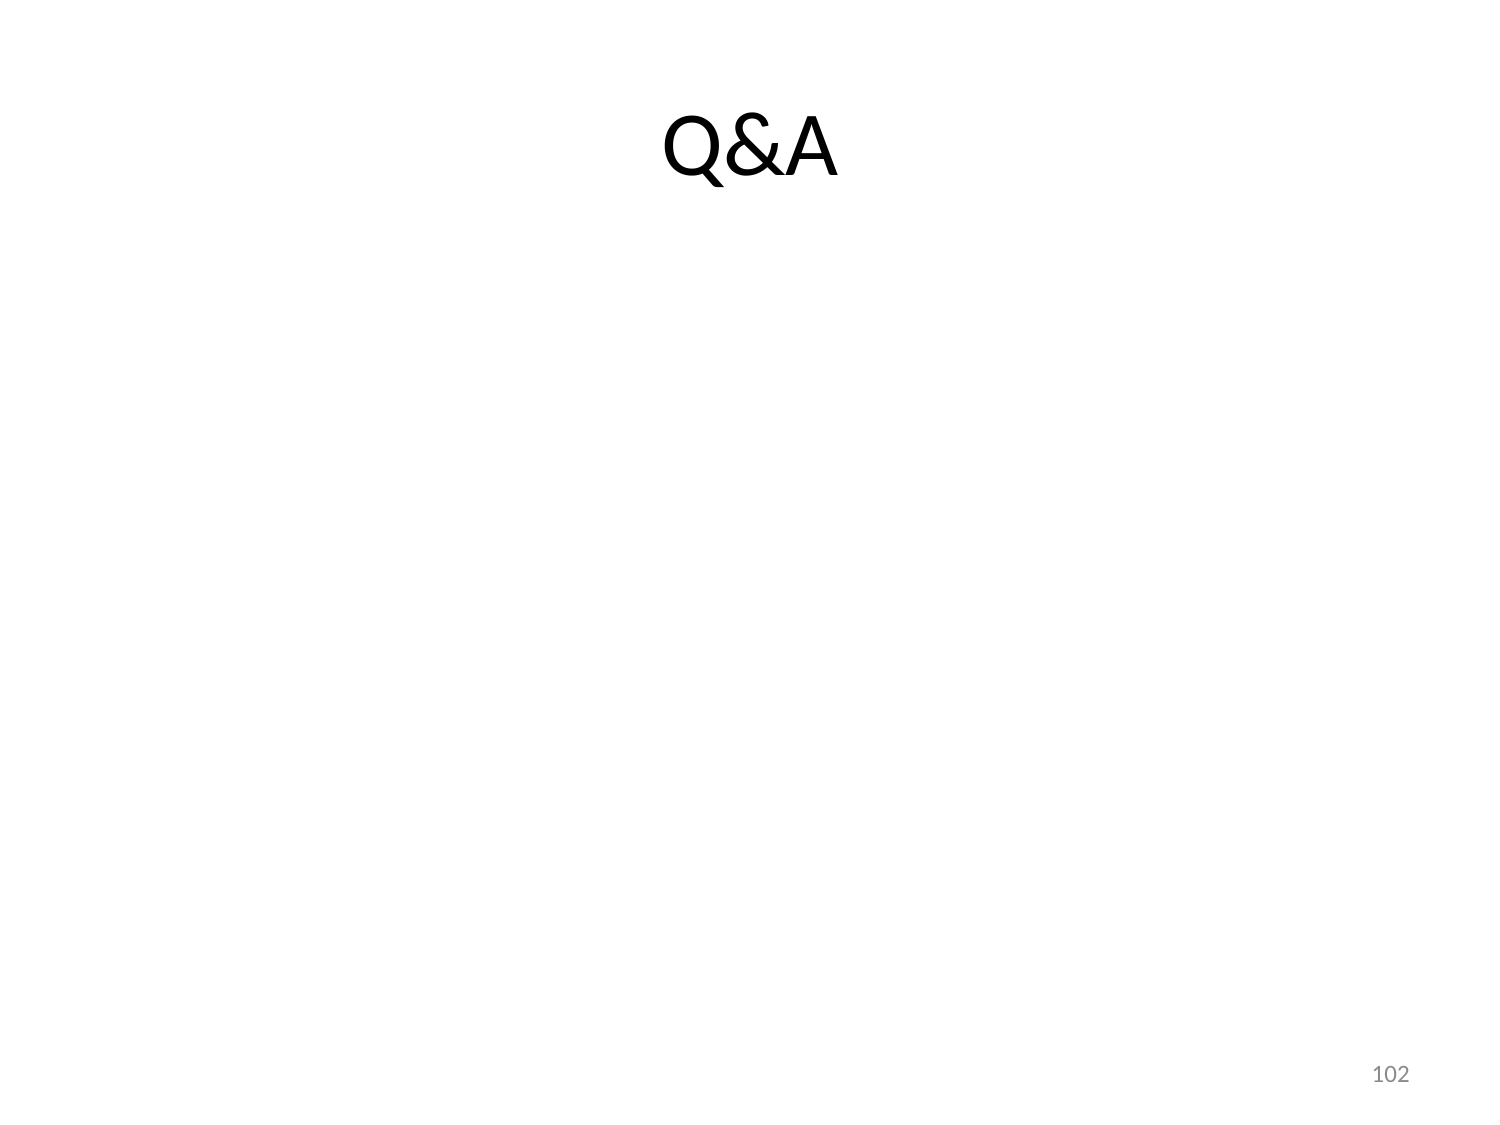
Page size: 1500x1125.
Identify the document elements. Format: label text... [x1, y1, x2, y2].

title Q&A [75, 45, 1425, 233]
slide_number 102 [1074, 1042, 1425, 1103]
